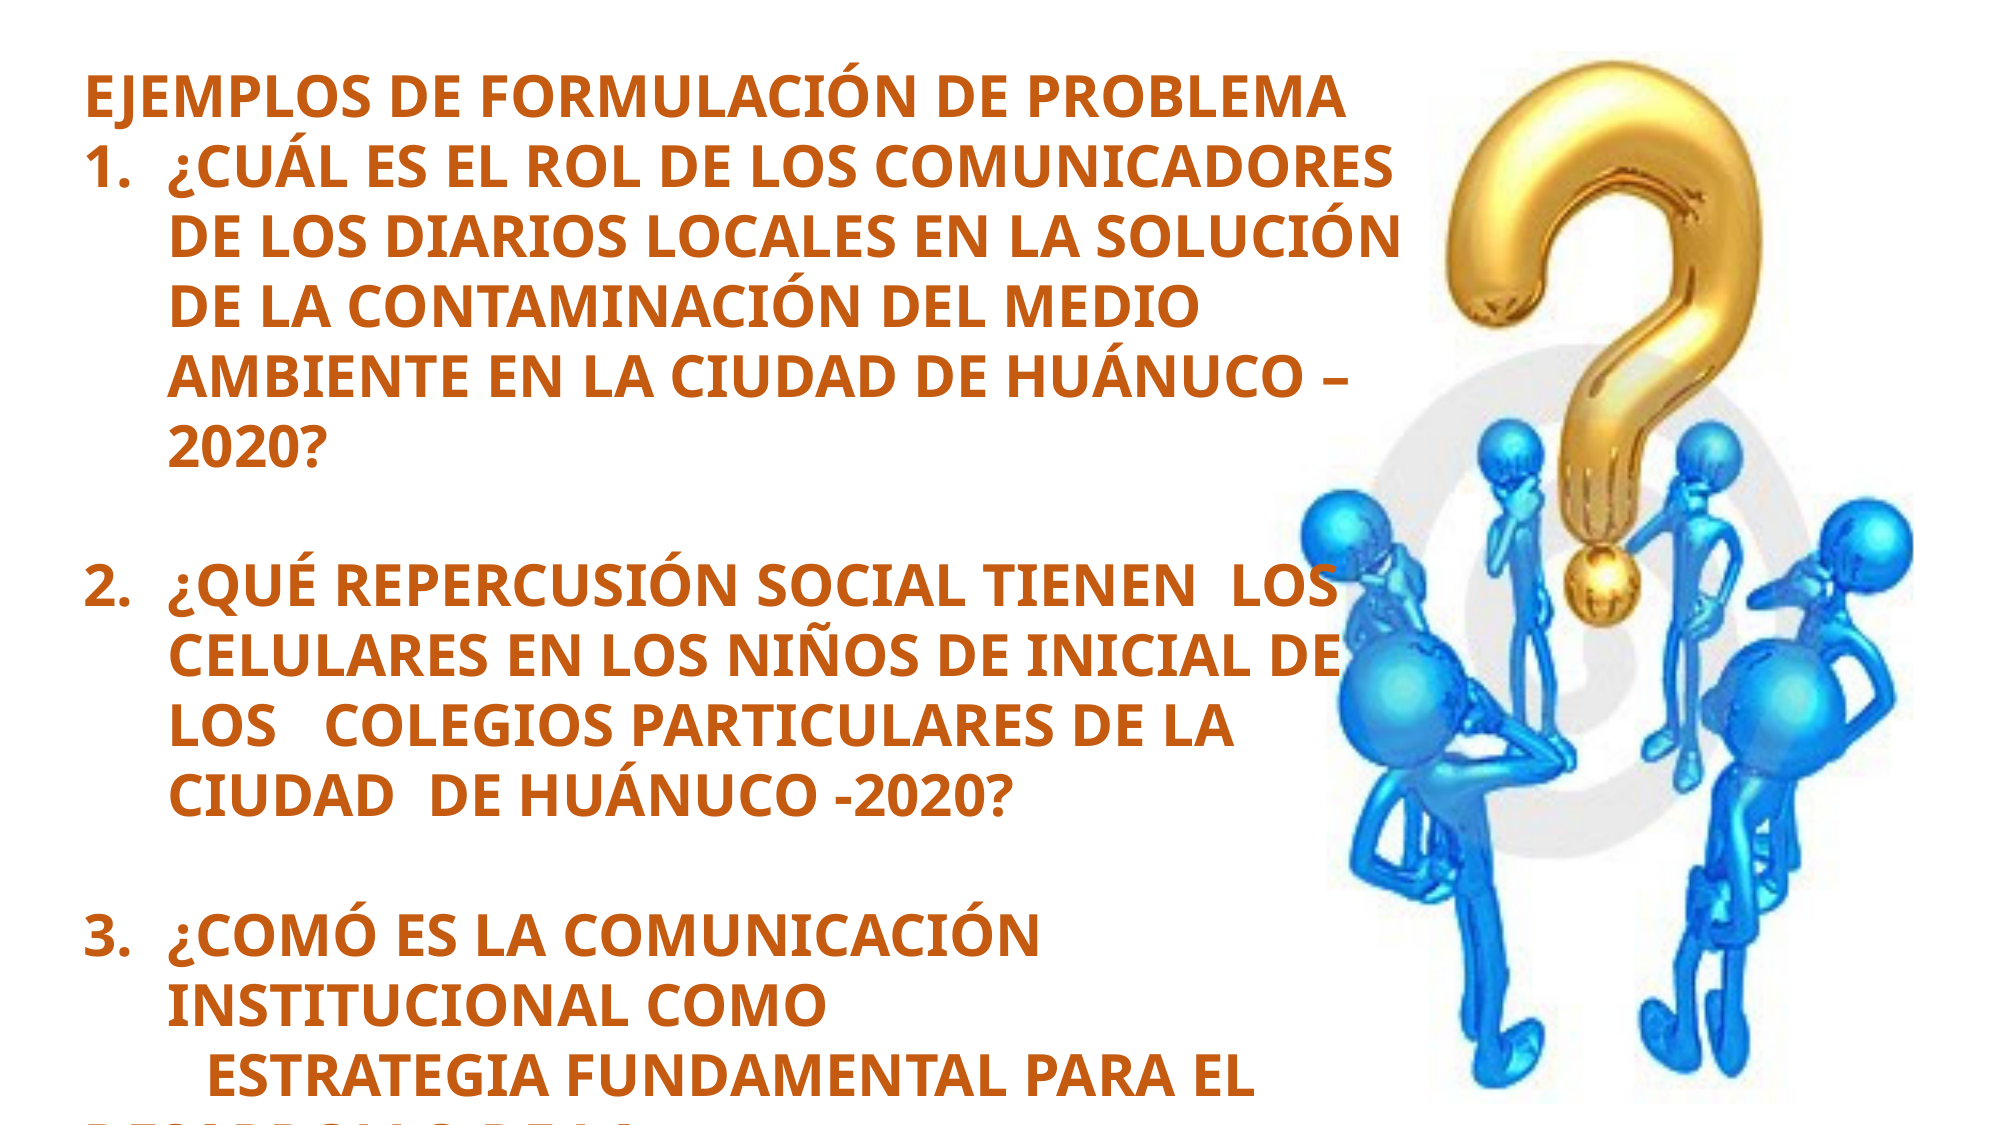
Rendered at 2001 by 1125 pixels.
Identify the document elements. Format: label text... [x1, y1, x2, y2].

picture [1123, 51, 1914, 1104]
text_box EJEMPLOS DE FORMULACIÓN DE PROBLEMA ¿CUÁL ES EL ROL DE LOS COMUNICADORES DE LOS DIARIOS LOCALES EN LA SOLUCIÓN DE LA CONTAMINACIÓN DEL MEDIO AMBIENTE EN LA CIUDAD DE HUÁNUCO – 2020? ¿QUÉ REPERCUSIÓN SOCIAL TIENEN LOS CELULARES EN LOS NIÑOS DE INICIAL DE LOS COLEGIOS PARTICULARES DE LA CIUDAD DE HUÁNUCO -2020? ¿COMÓ ES LA COMUNICACIÓN INSTITUCIONAL COMO ESTRATEGIA FUNDAMENTAL PARA EL DESARROLLO DE LA MUNICIPALIDAD DISTRITAL DE PILLCO MARCA .HUÁNUCO – 2020? [68, 51, 1443, 1125]
